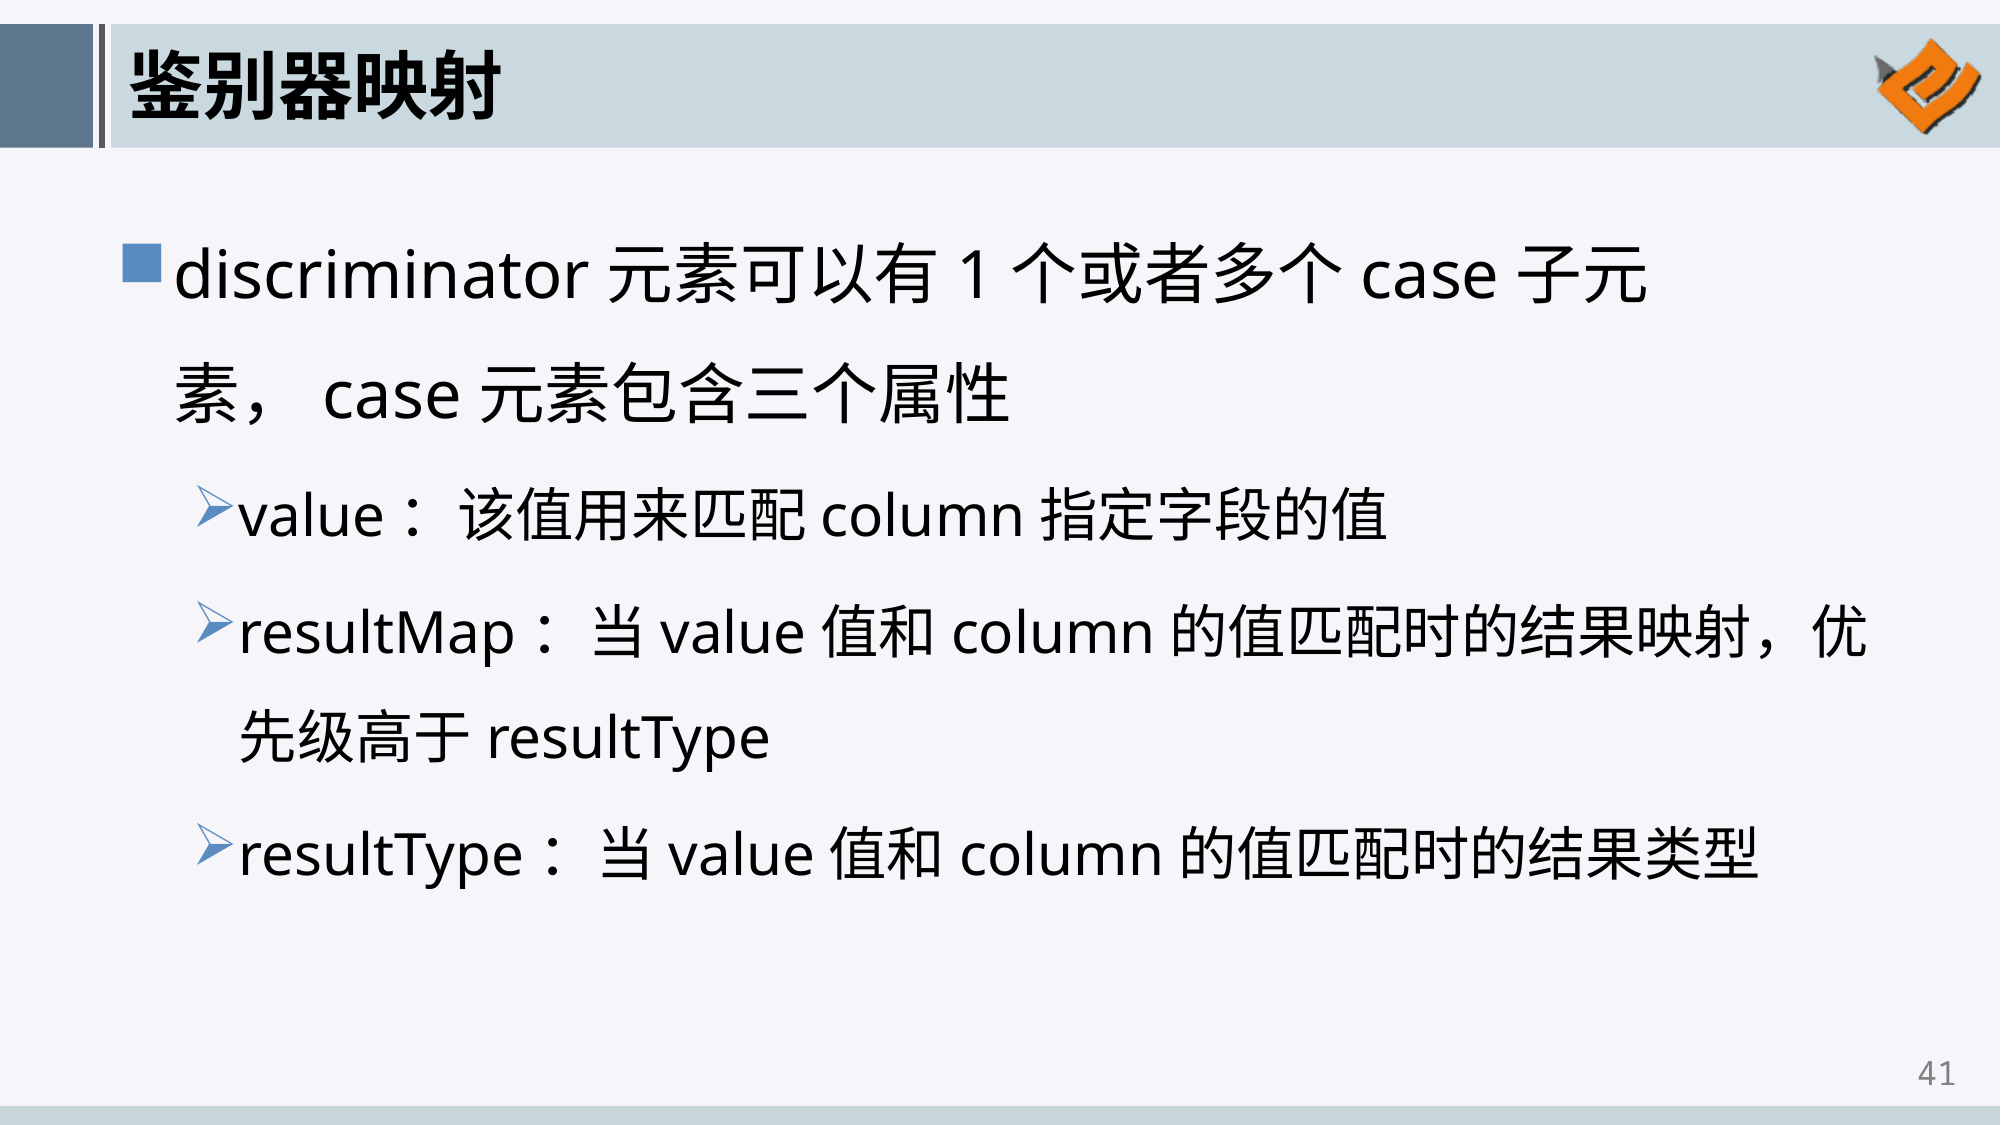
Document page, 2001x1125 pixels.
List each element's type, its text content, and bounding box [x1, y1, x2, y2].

title 鉴别器映射 [114, 30, 1845, 141]
picture [1874, 38, 1981, 134]
list discriminator元素可以有1个或者多个case子元素，case元素包含三个属性 value：该值用来匹配column指定字段的值 resultMap：当value值和column的值匹配时的结果映射，优先级高于resultType resultType：当value值和column的值匹配时的结果类型 [102, 184, 1898, 1035]
